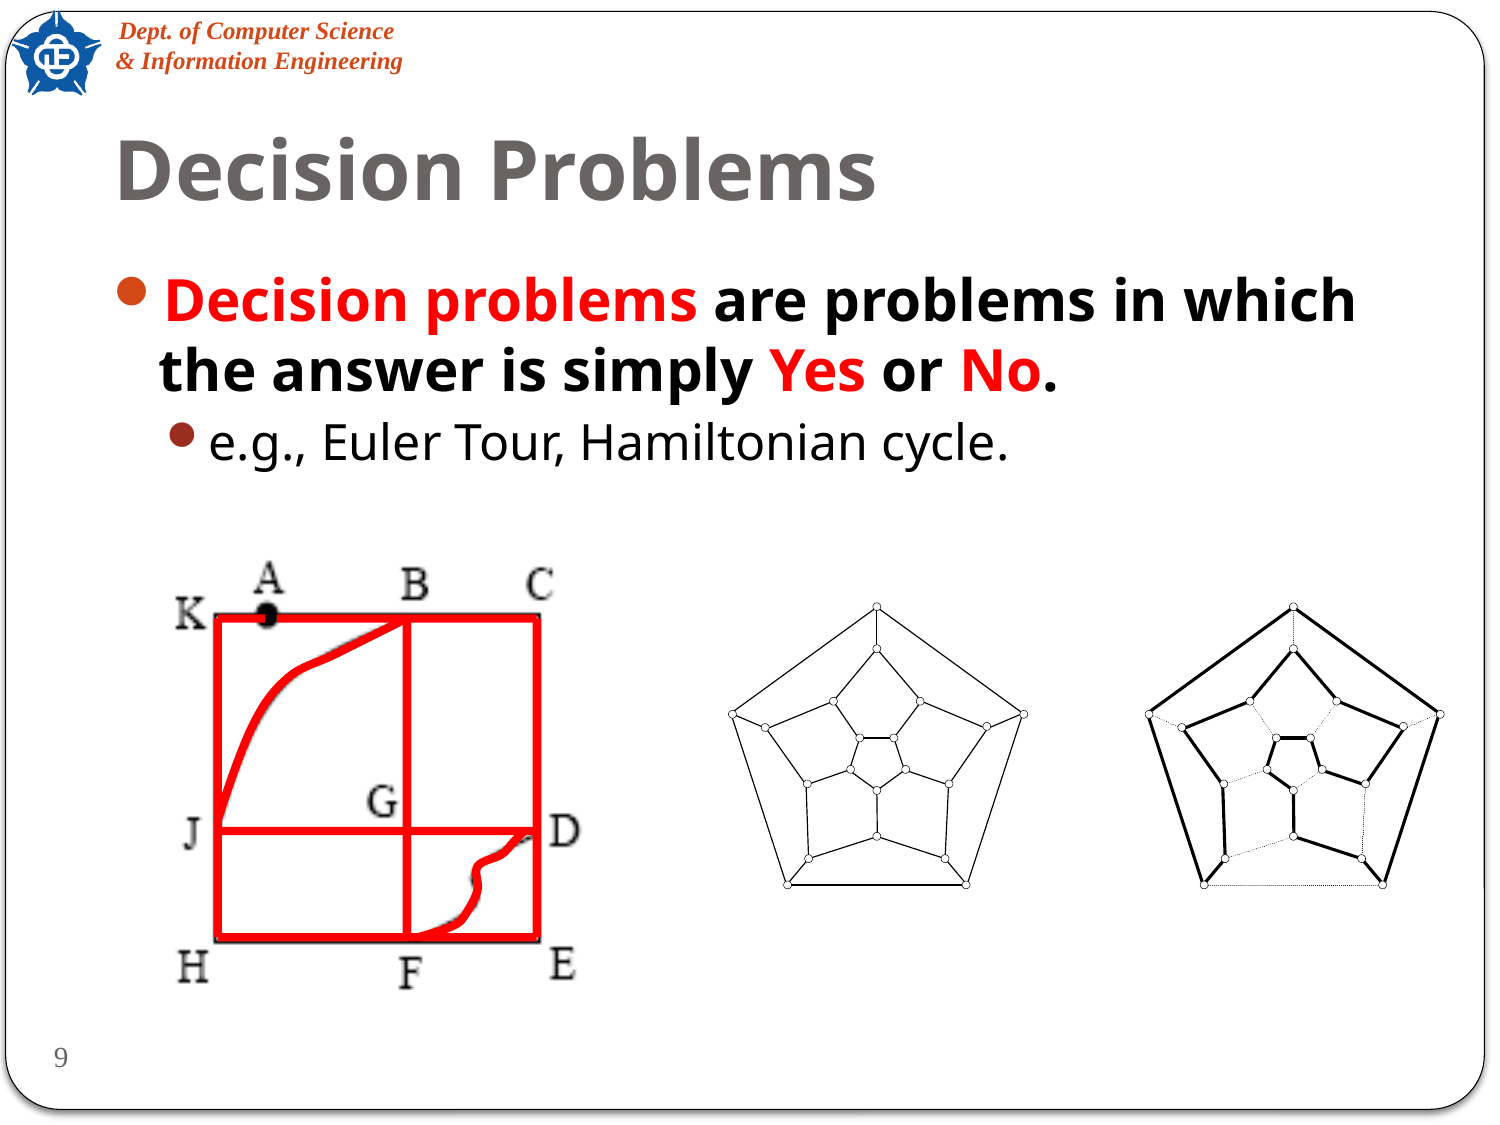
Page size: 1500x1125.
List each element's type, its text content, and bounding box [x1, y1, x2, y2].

picture [145, 546, 620, 1001]
list Decision problems are problems in which the answer is simply Yes or No. e.g., Euler Tour, Hamiltonian cycle. [98, 255, 1424, 1001]
slide_number 9 [23, 1018, 99, 1094]
picture [0, 0, 113, 103]
title Decision Problems [98, 77, 1463, 232]
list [725, 597, 1448, 894]
